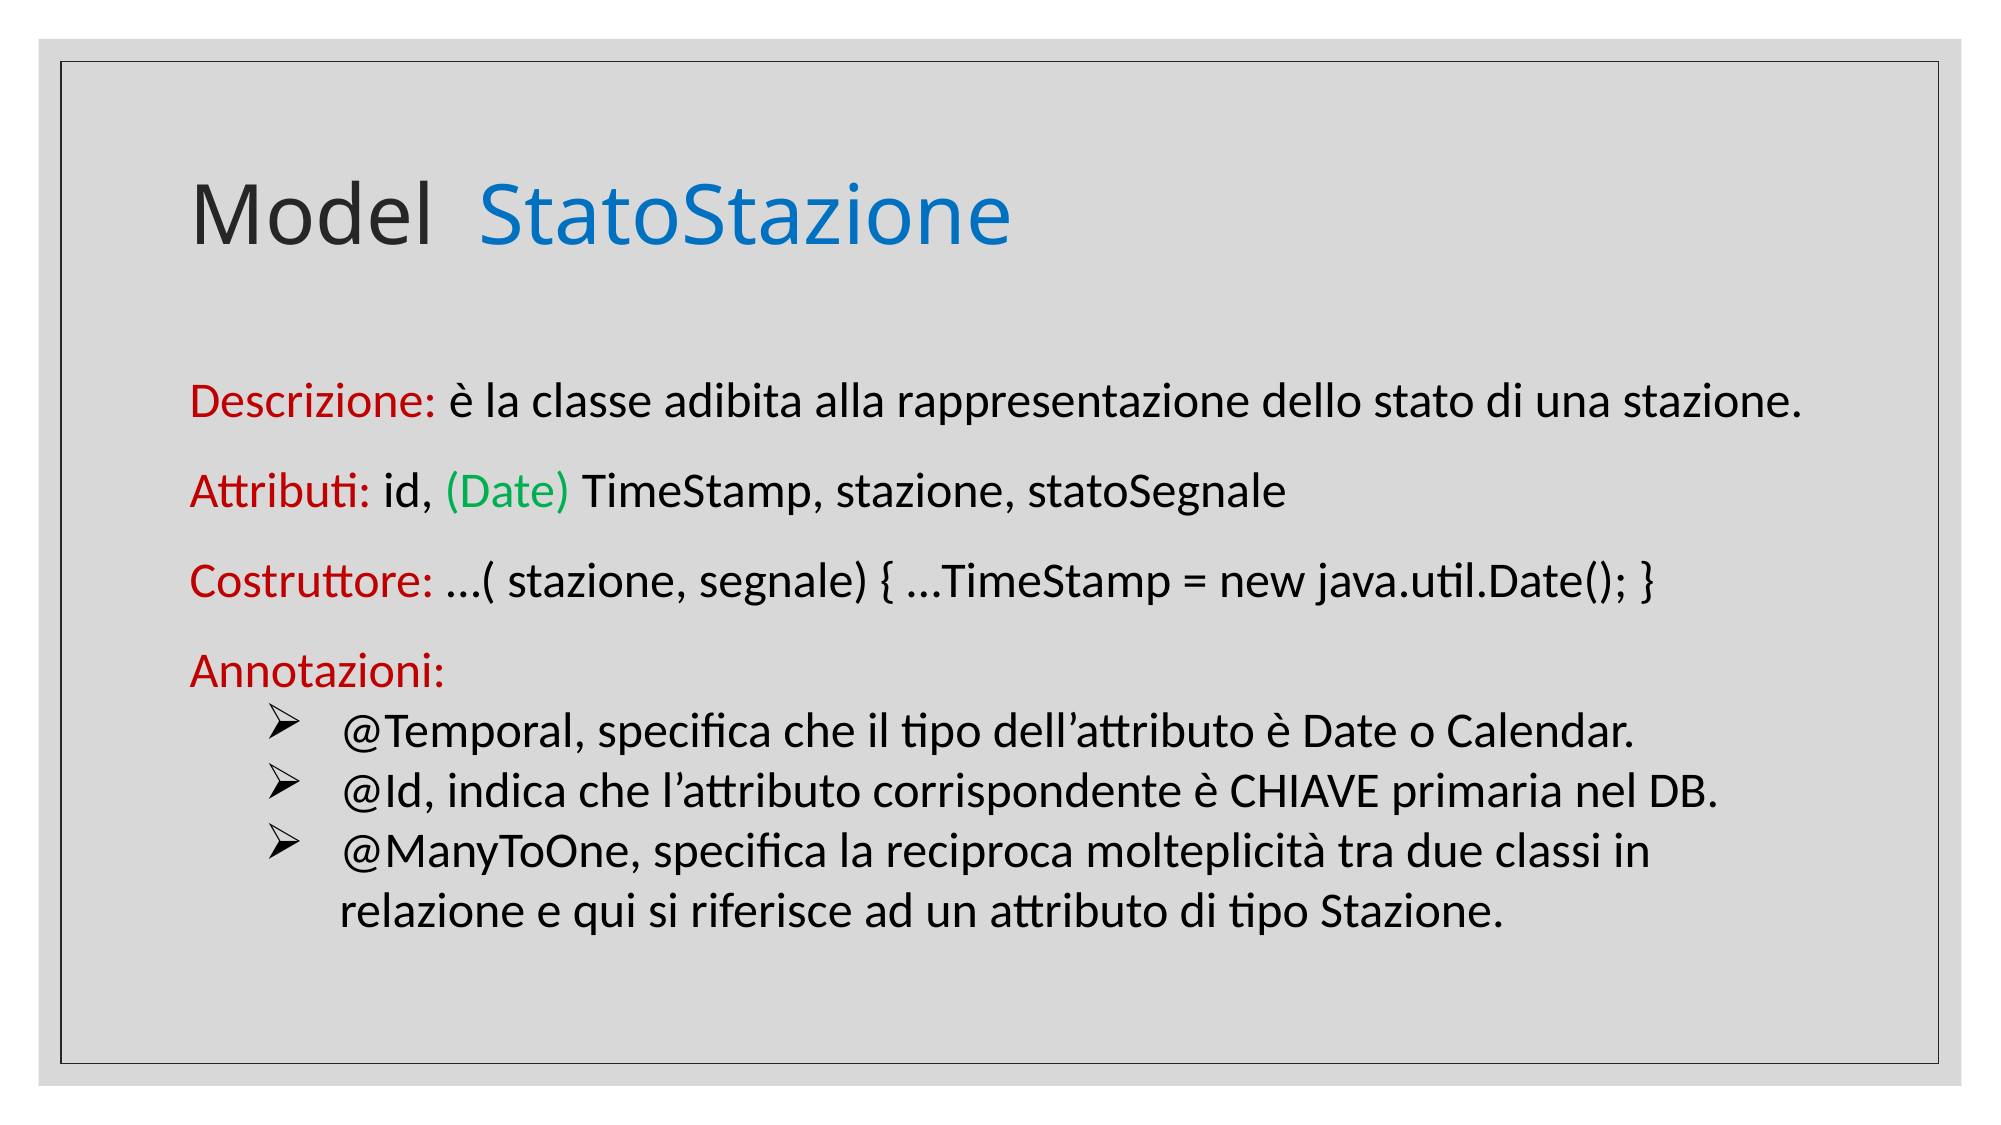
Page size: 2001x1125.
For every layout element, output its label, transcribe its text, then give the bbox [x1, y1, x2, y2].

text_box Descrizione: è la classe adibita alla rappresentazione dello stato di una stazione. Attributi: id, (Date) TimeStamp, stazione, statoSegnale Costruttore: …( stazione, segnale) { …TimeStamp = new java.util.Date(); } Annotazioni: @Temporal, specifica che il tipo dell’attributo è Date o Calendar. @Id, indica che l’attributo corrispondente è CHIAVE primaria nel DB. @ManyToOne, specifica la reciproca molteplicità tra due classi in relazione e qui si riferisce ad un attributo di tipo Stazione. [174, 330, 1825, 946]
title Model StatoStazione [174, 105, 1825, 330]
